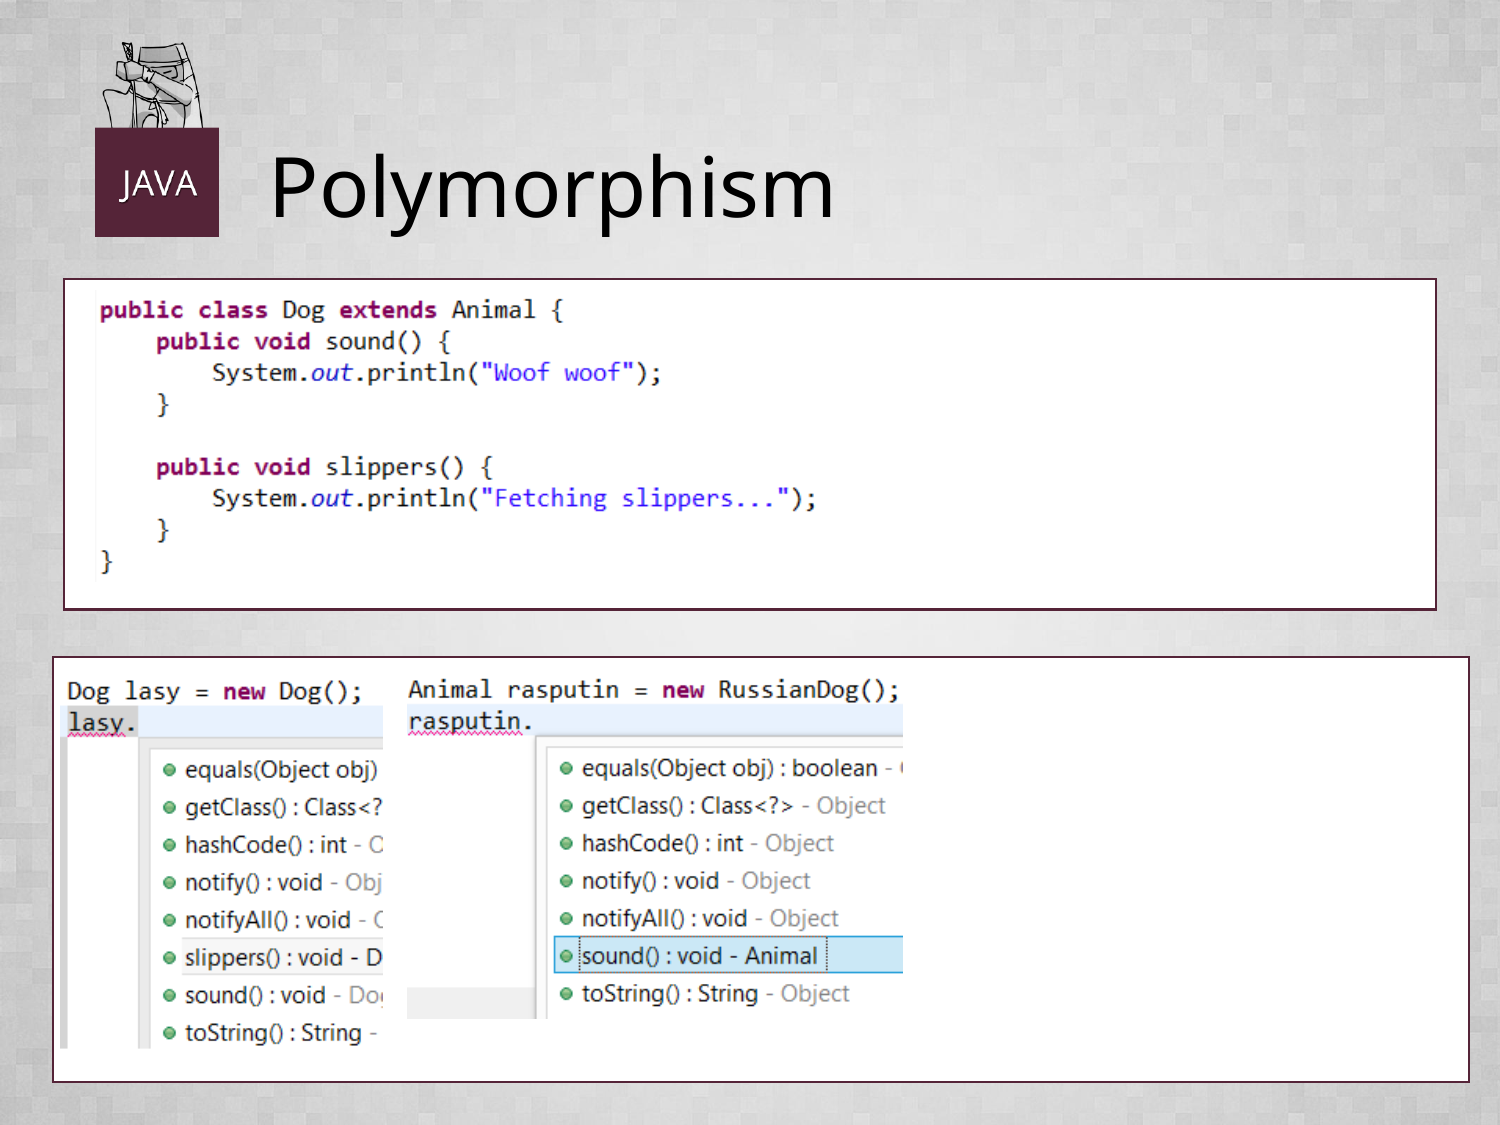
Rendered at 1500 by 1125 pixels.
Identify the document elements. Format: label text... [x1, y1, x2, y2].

picture [0, 0, 1500, 1125]
picture [95, 290, 853, 582]
text_box [63, 278, 1437, 610]
text_box [53, 657, 1470, 1083]
title Polymorphism [253, 90, 1500, 279]
